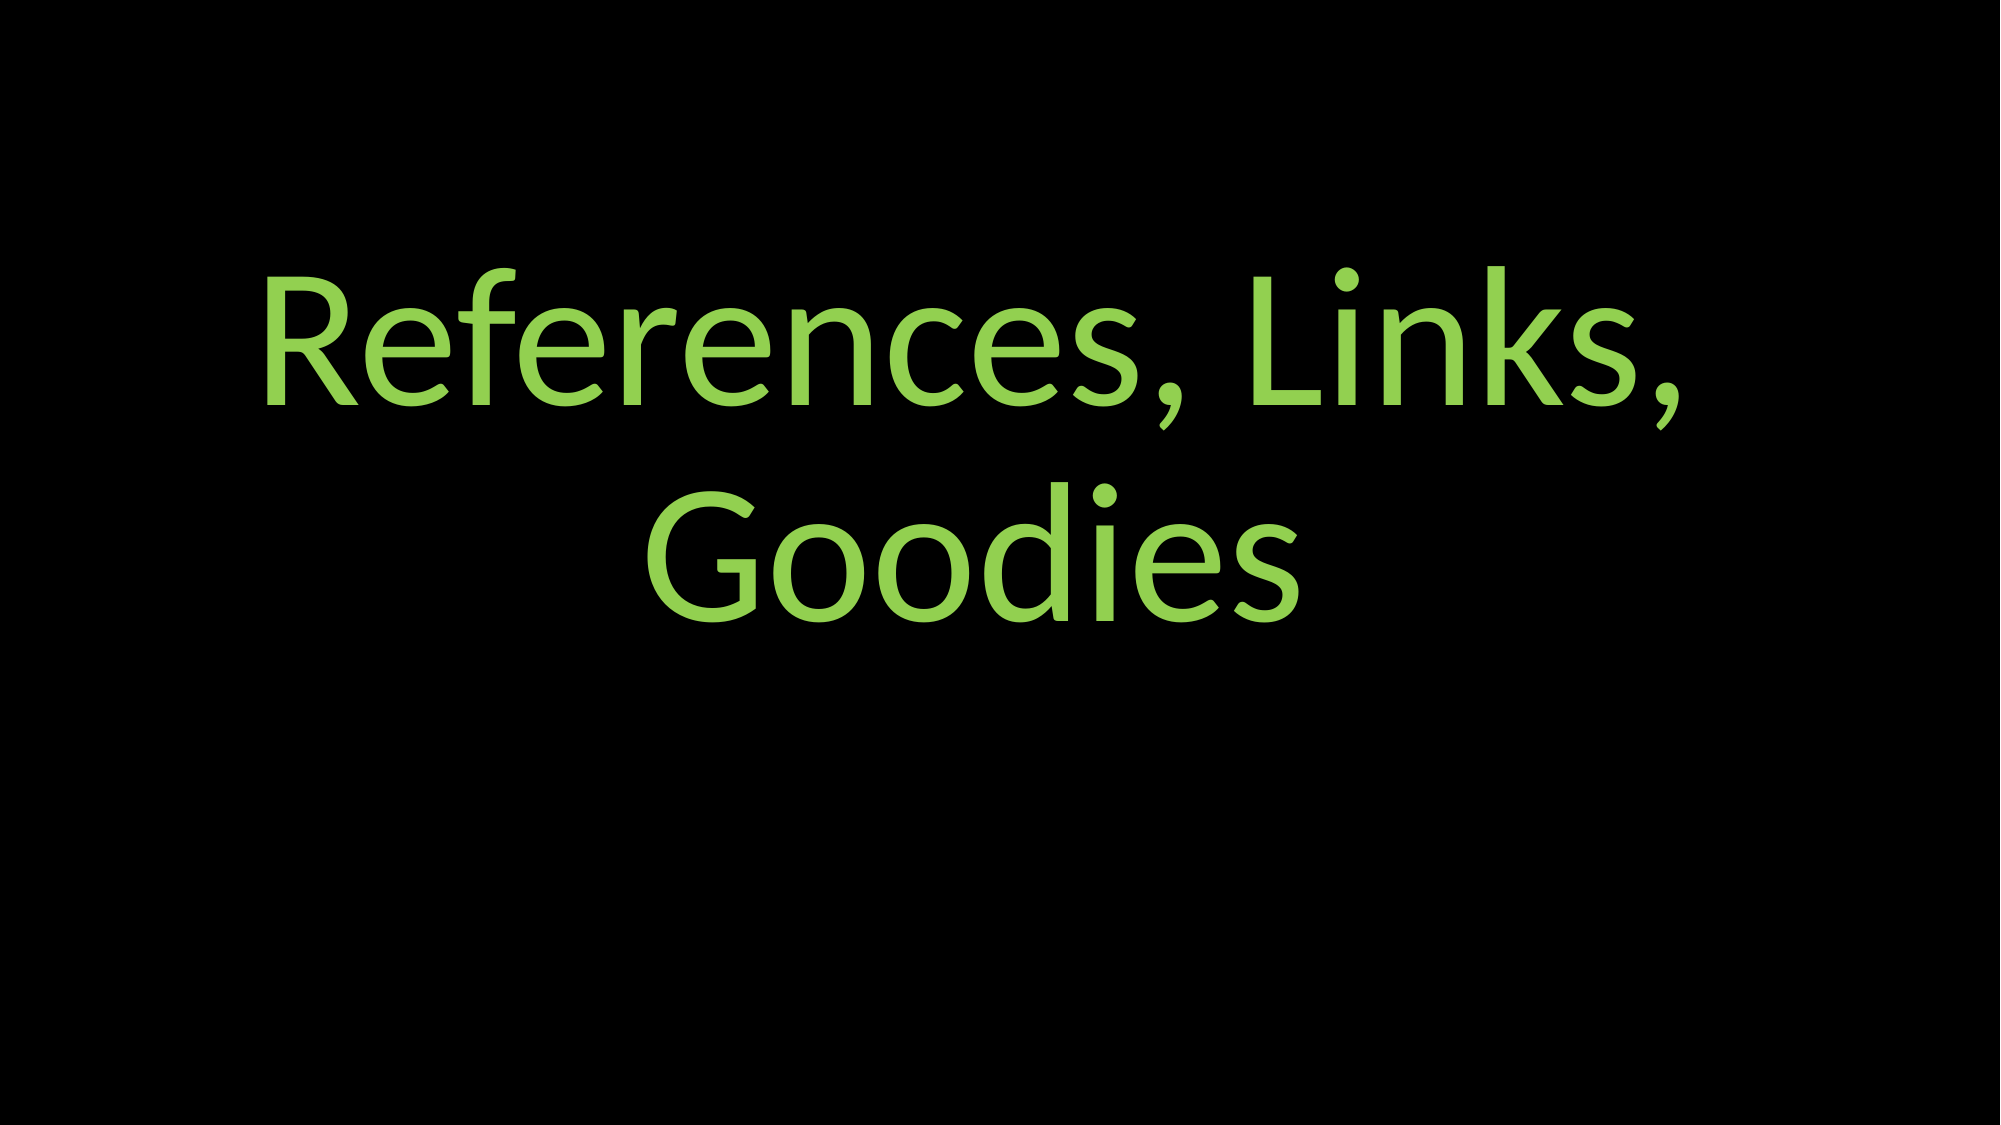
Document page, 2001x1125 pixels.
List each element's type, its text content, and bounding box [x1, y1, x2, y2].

list References, Links, Goodies [84, 225, 1863, 1014]
